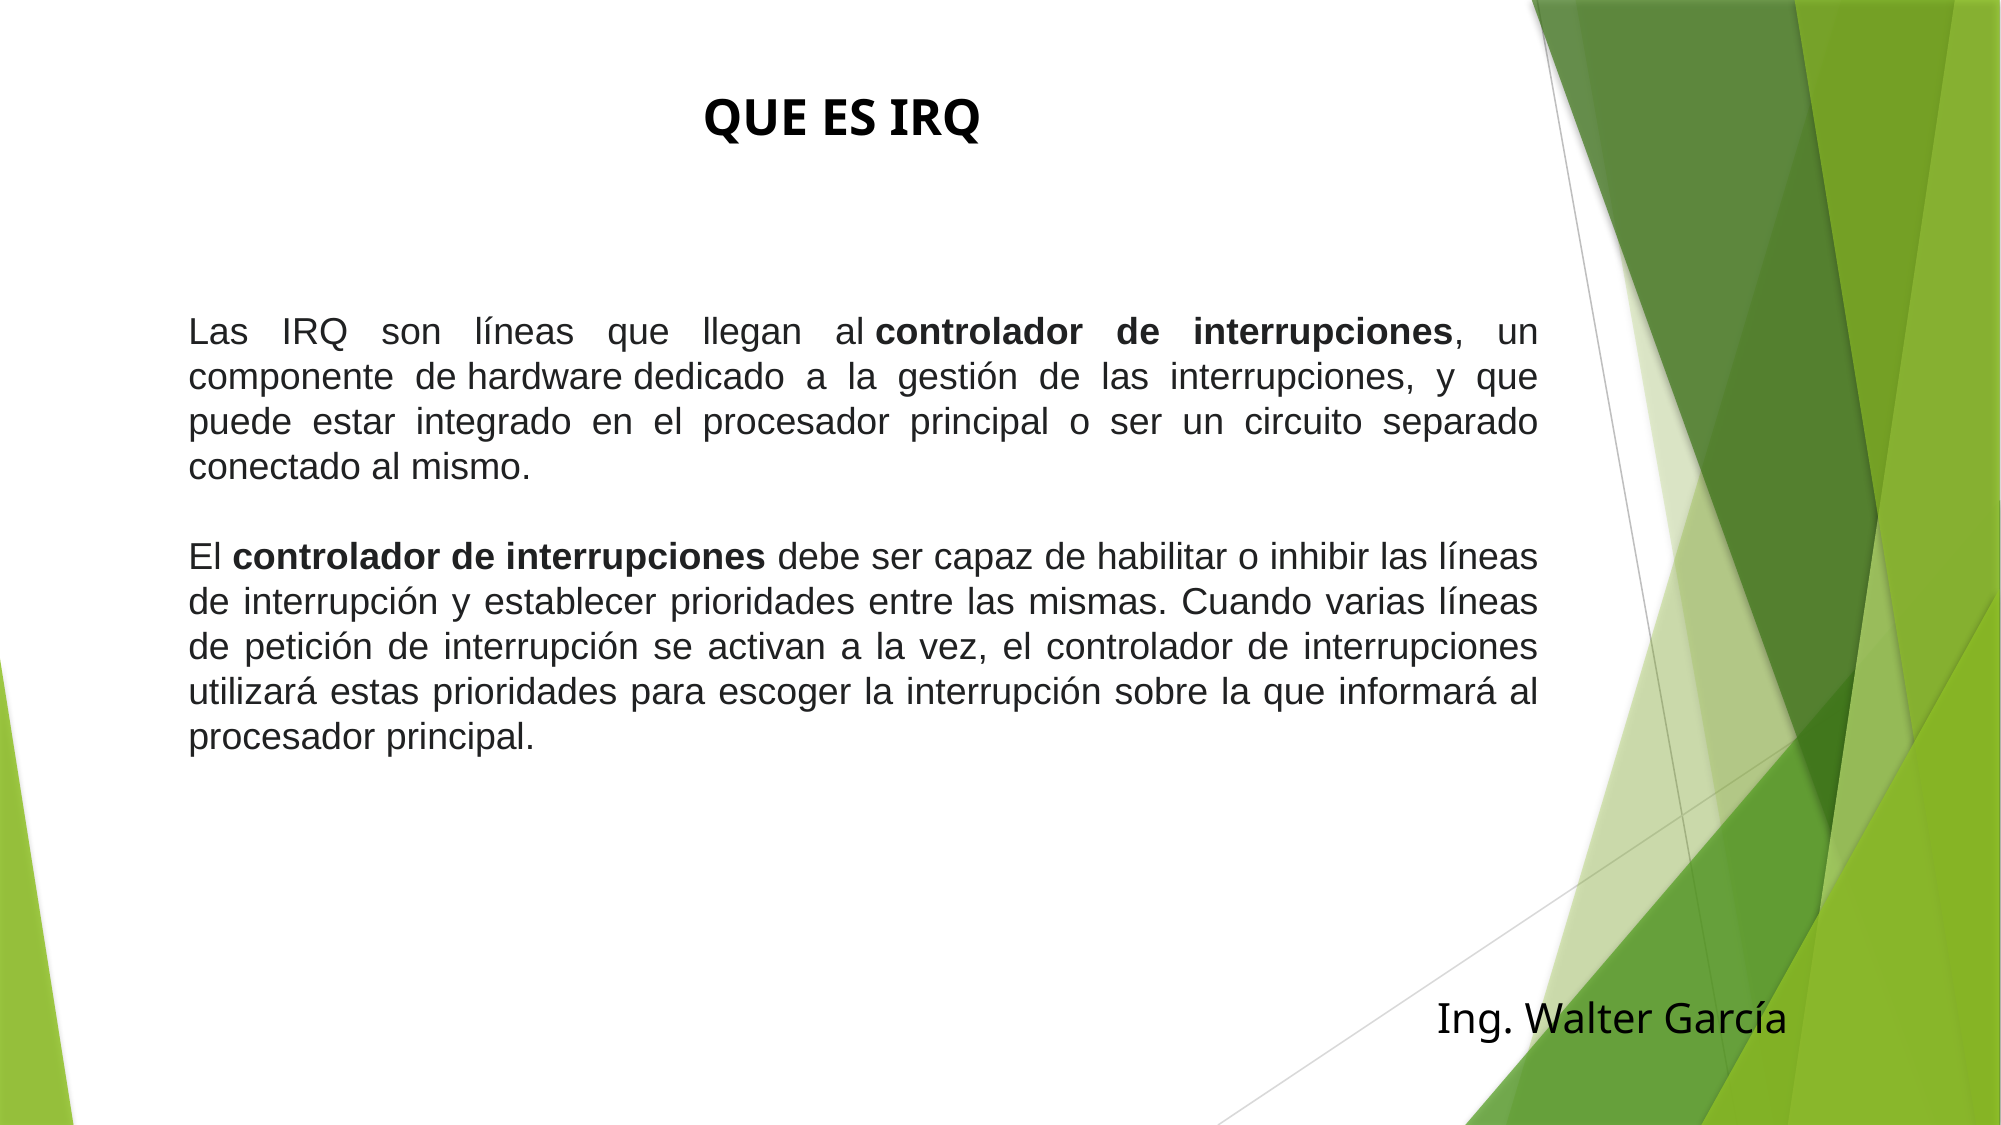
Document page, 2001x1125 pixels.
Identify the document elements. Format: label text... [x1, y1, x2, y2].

text_box Las IRQ son líneas que llegan al controlador de interrupciones, un componente de hardware dedicado a la gestión de las interrupciones, y que puede estar integrado en el procesador principal o ser un circuito separado conectado al mismo. El controlador de interrupciones debe ser capaz de habilitar o inhibir las líneas de interrupción y establecer prioridades entre las mismas. Cuando varias líneas de petición de interrupción se activan a la vez, el controlador de interrupciones utilizará estas prioridades para escoger la interrupción sobre la que informará al procesador principal. [173, 299, 1554, 765]
text_box Que es irq [196, 74, 1489, 154]
text_box Ing. Walter García [1414, 990, 1944, 1051]
